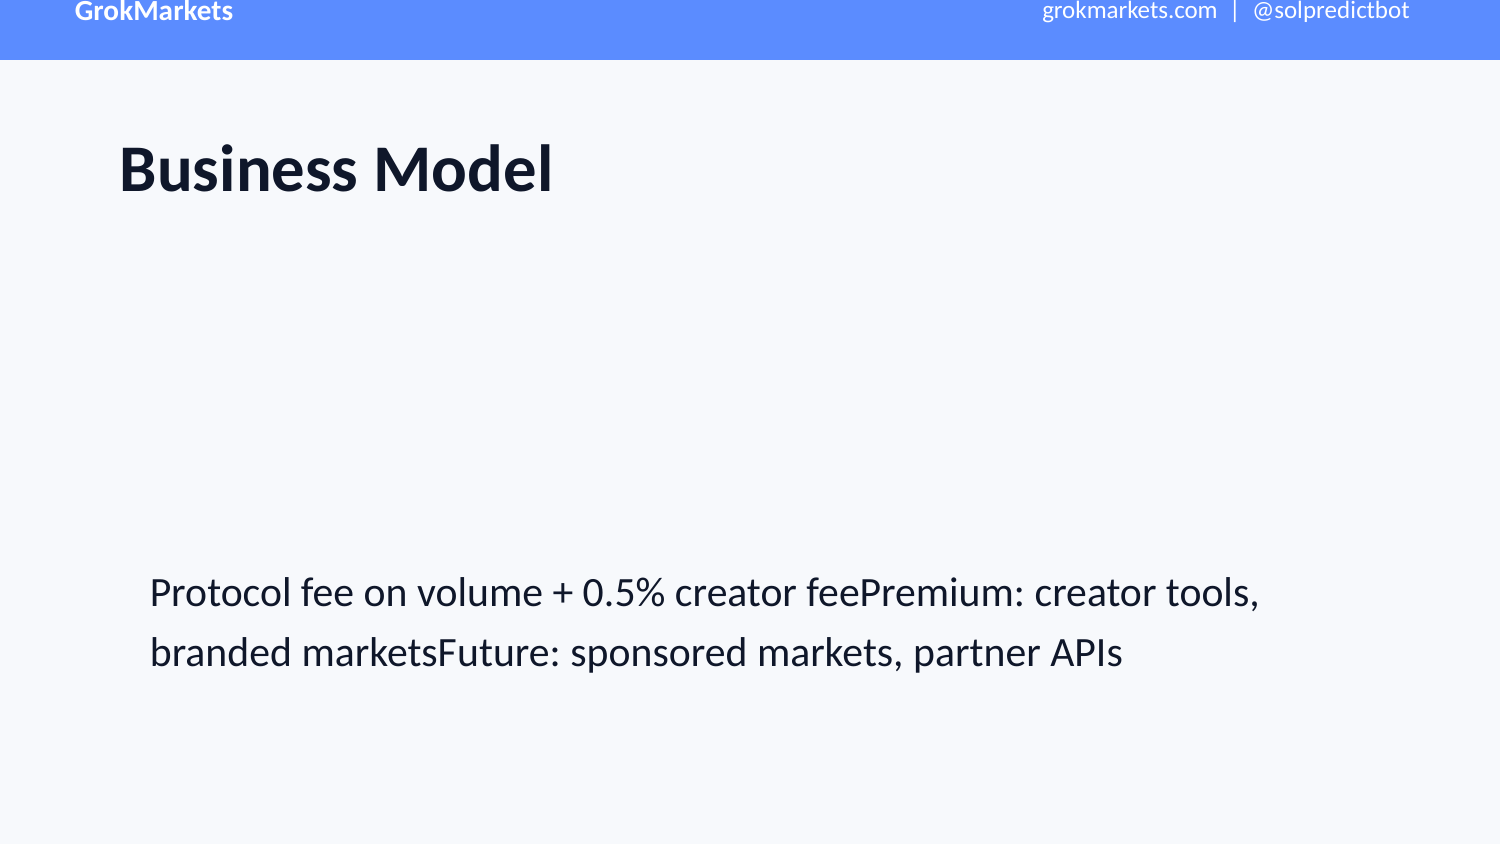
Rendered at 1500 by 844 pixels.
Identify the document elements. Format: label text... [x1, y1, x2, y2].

text_box Protocol fee on volume + 0.5% creator feePremium: creator tools, branded marketsFuture: sponsored markets, partner APIs [134, 254, 1365, 844]
text_box Business Model [104, 104, 1395, 225]
